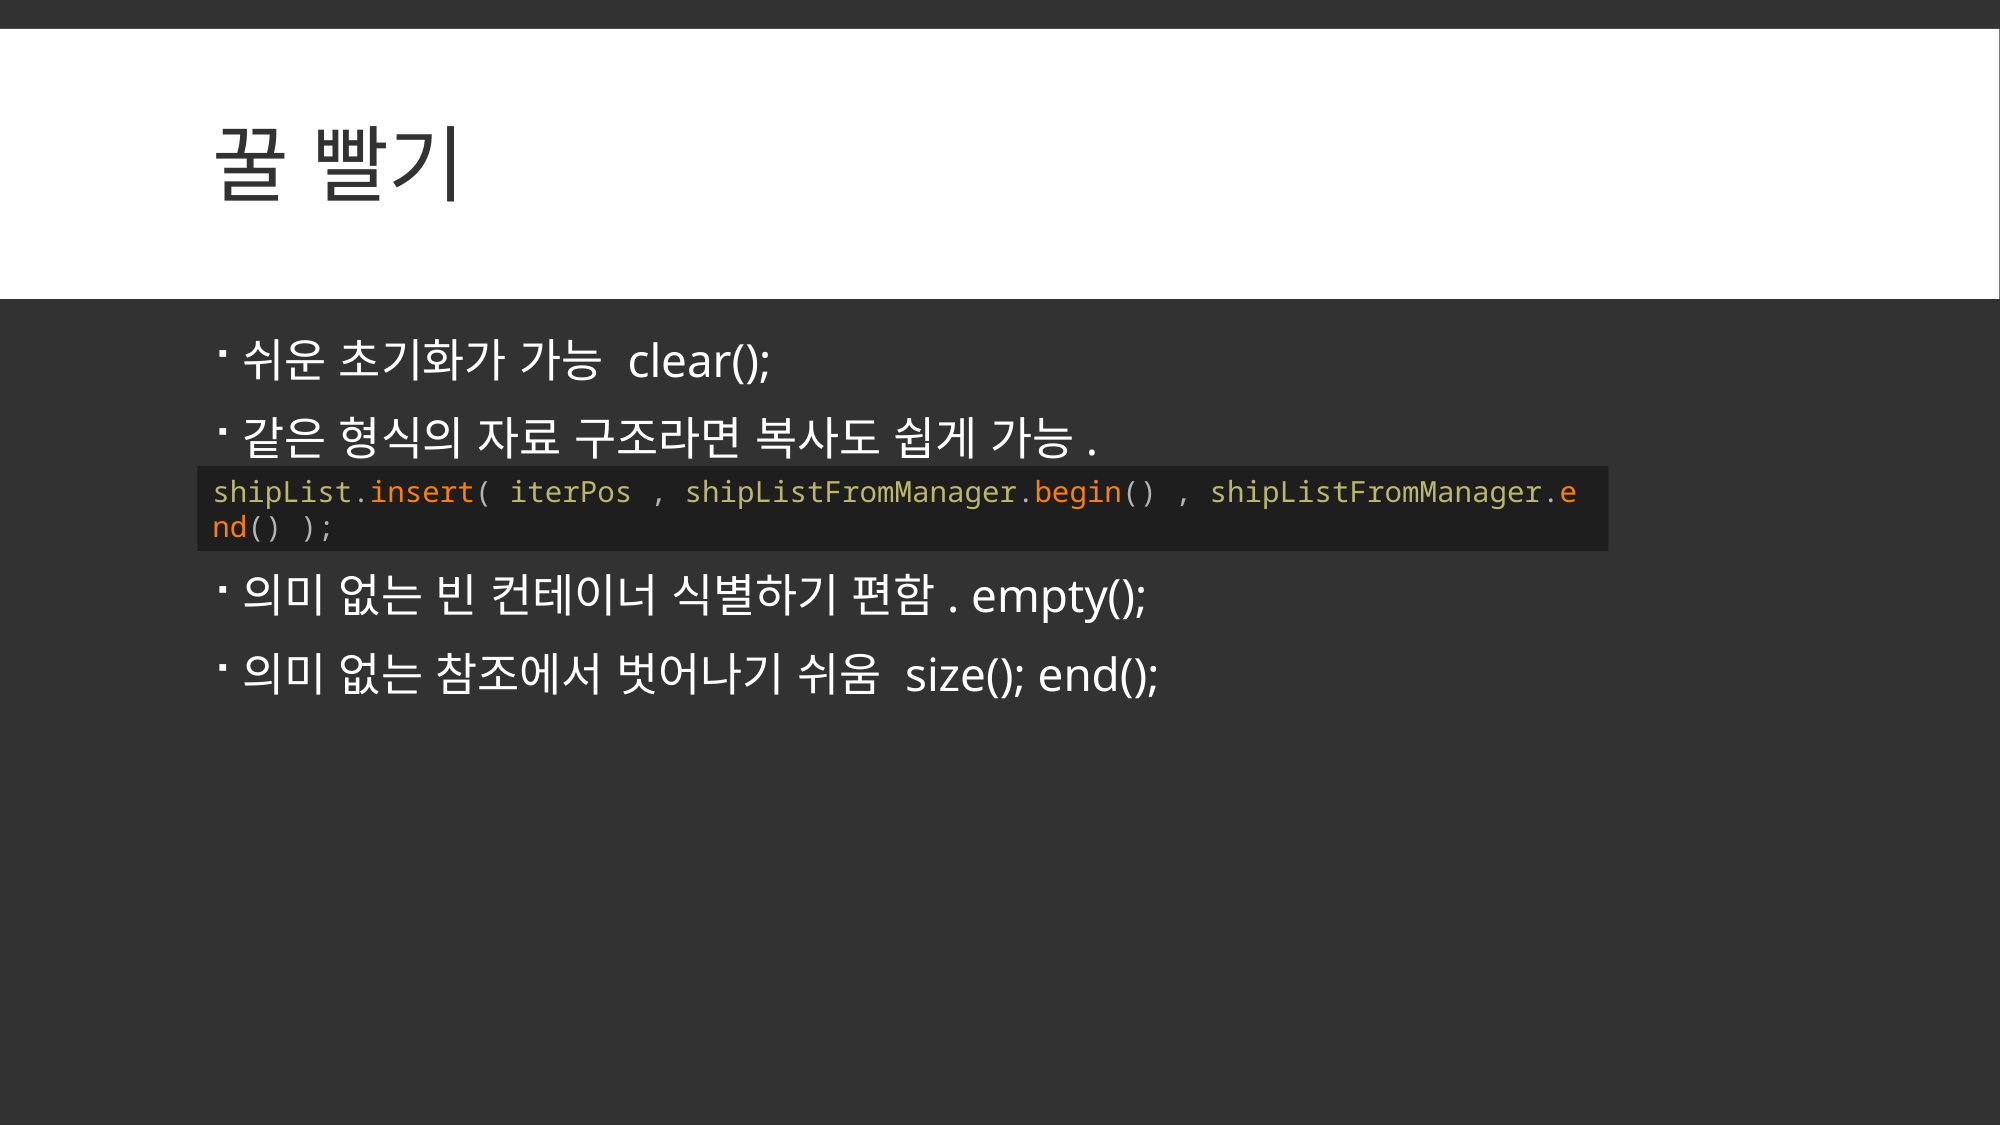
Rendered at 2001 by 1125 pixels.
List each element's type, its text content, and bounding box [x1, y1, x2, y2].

list 쉬운 초기화가 가능 clear(); 같은 형식의 자료 구조라면 복사도 쉽게 가능. 의미 없는 빈 컨테이너 식별하기 편함. empty(); 의미 없는 참조에서 벗어나기 쉬움 size(); end(); [197, 329, 1803, 1020]
text_box shipList.insert( iterPos , shipListFromManager.begin() , shipListFromManager.end() ); [197, 466, 1609, 551]
title 꿀 빨기 [197, 46, 1803, 295]
